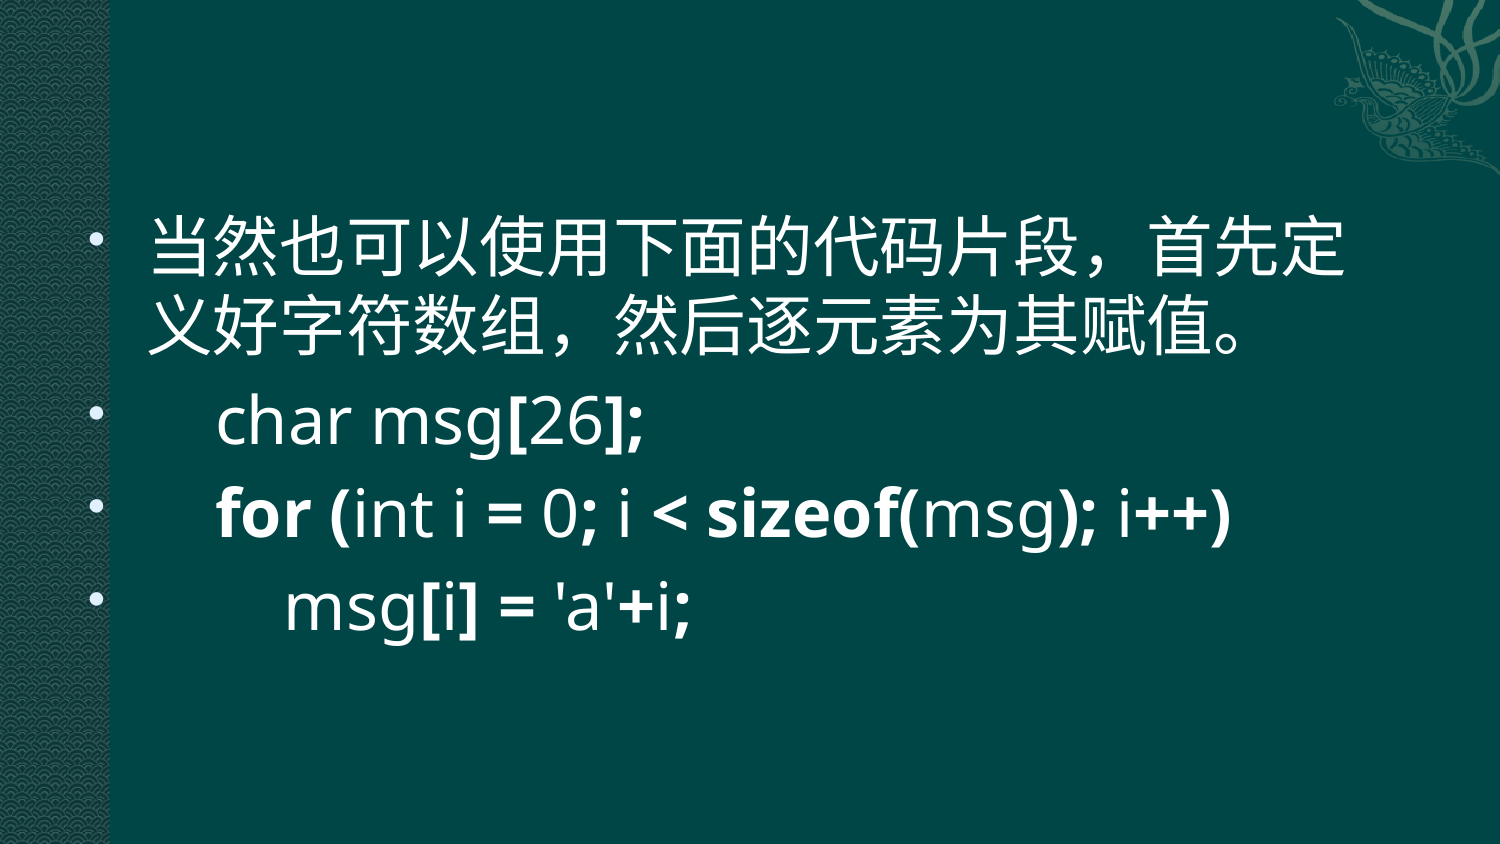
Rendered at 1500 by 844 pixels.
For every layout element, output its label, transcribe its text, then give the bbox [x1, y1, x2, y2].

list 当然也可以使用下面的代码片段，首先定义好字符数组，然后逐元素为其赋值。 char msg[26]; for (int i = 0; i < sizeof(msg); i++) msg[i] = 'a'+i; [75, 196, 1425, 754]
picture [0, 0, 110, 844]
